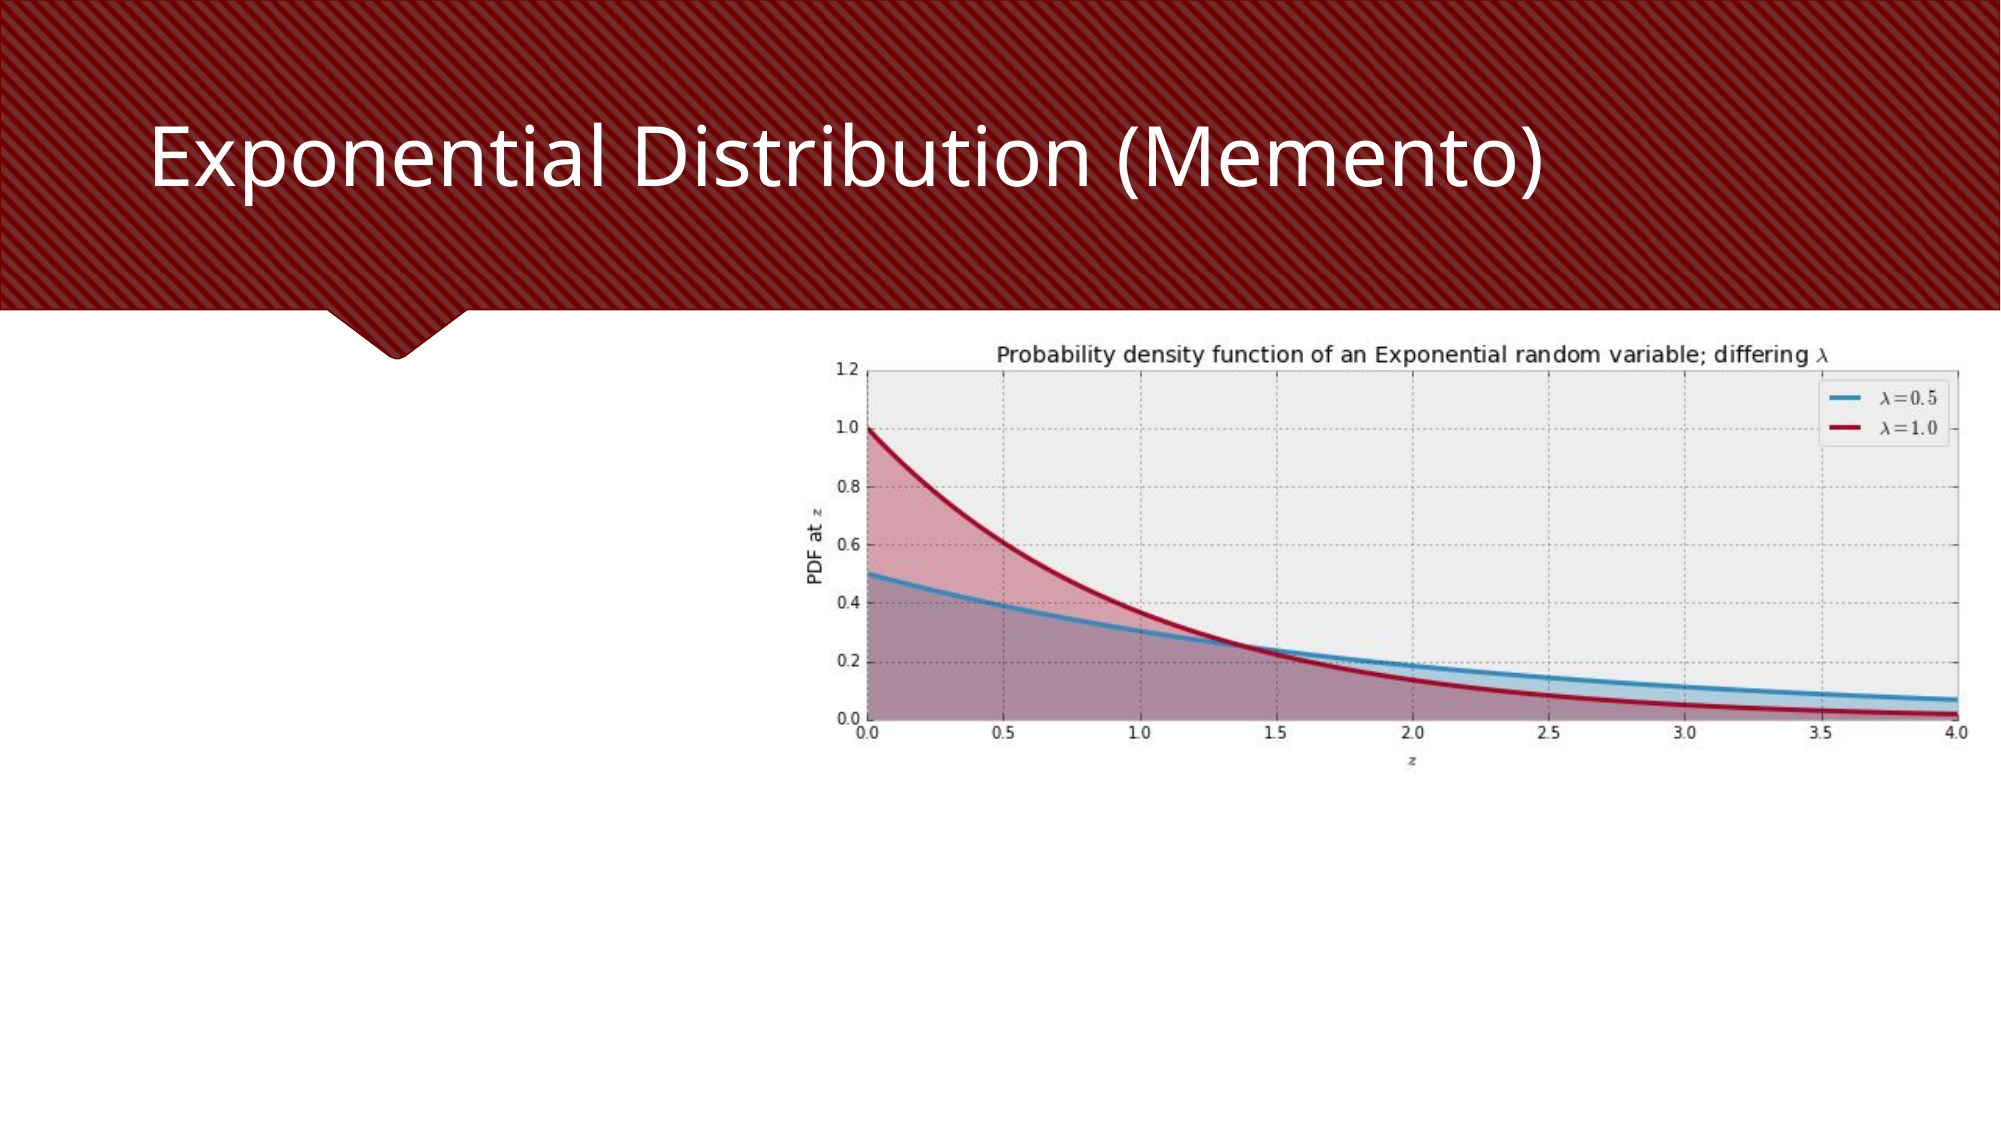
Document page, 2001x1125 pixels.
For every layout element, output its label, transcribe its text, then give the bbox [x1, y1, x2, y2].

title Exponential Distribution (Memento) [132, 73, 1868, 233]
picture [791, 336, 2000, 789]
